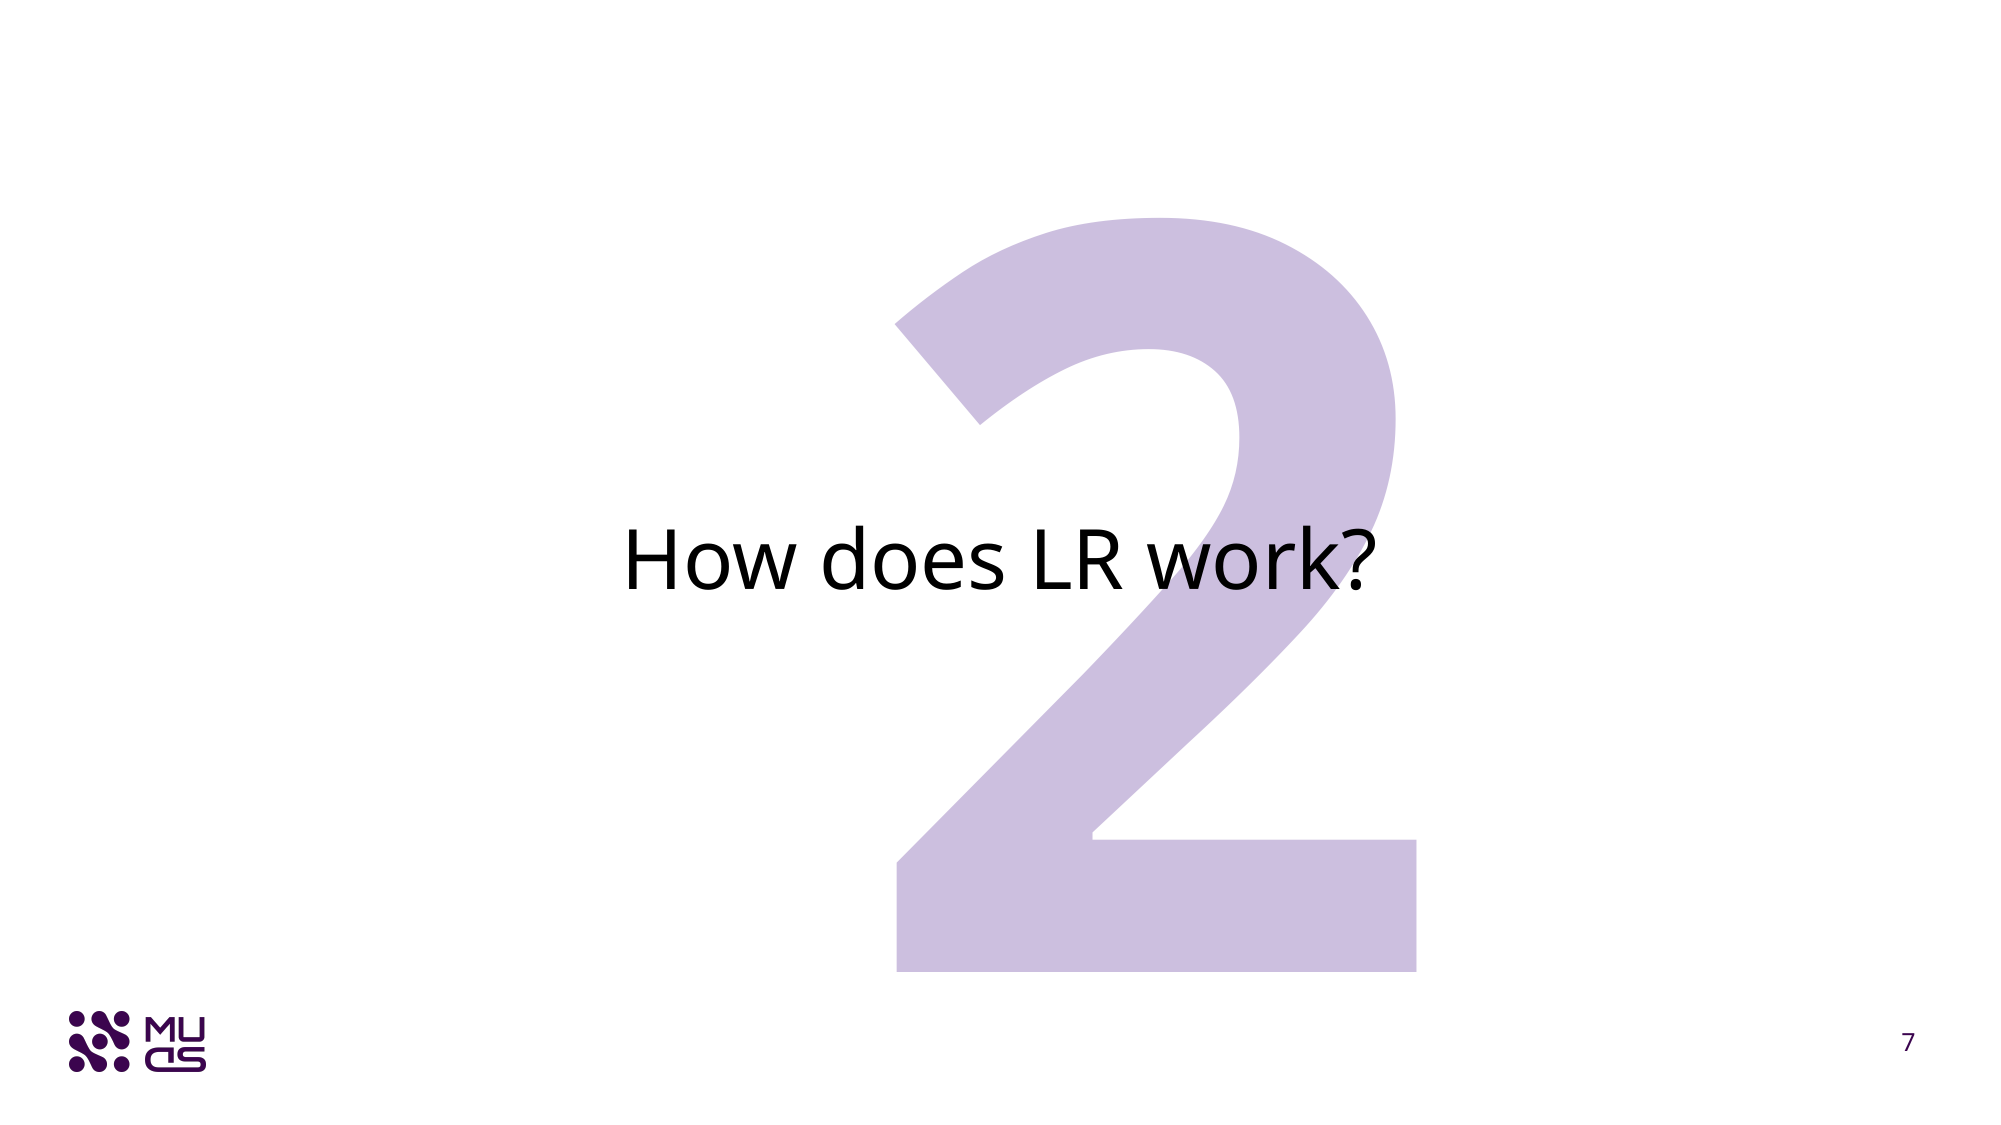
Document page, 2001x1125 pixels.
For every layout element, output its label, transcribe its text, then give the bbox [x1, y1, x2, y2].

slide_number 7 [1862, 1013, 1931, 1074]
list How does LR work? [155, 448, 1845, 676]
text_box 2 [840, 676, 1159, 1125]
text_box 2 [840, 0, 1159, 448]
picture [69, 1011, 206, 1072]
